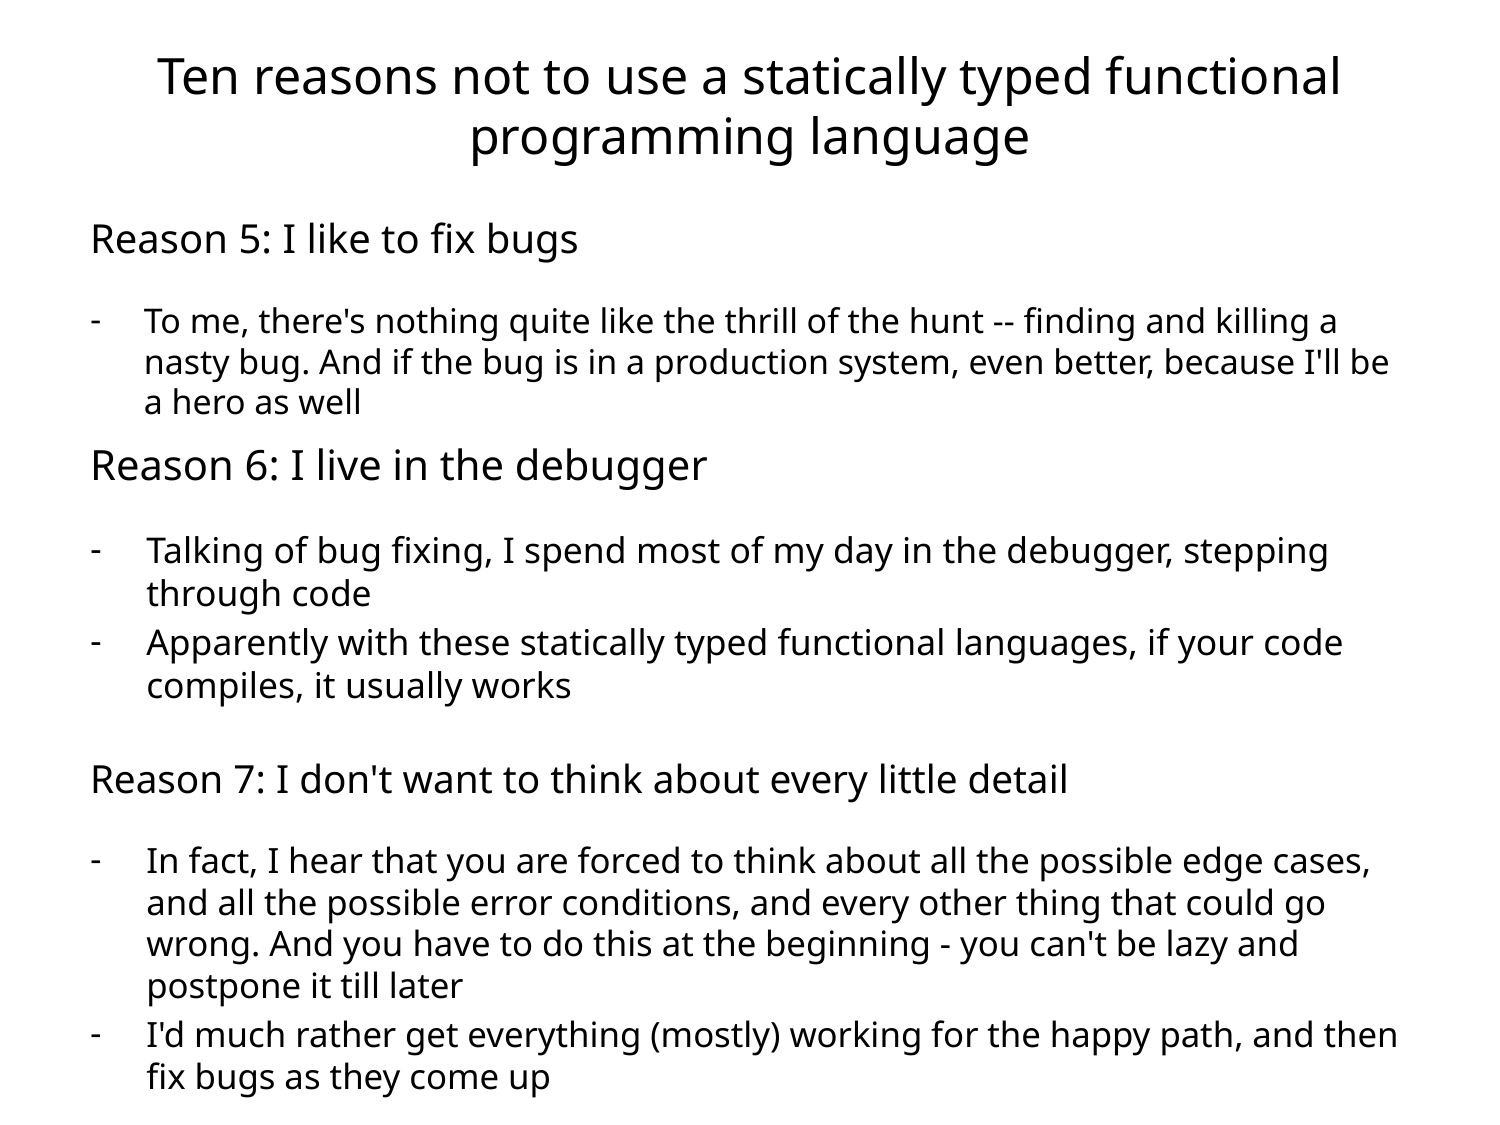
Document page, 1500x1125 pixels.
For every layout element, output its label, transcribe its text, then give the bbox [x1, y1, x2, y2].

text_box Reason 7: I don't want to think about every little detail In fact, I hear that you are forced to think about all the possible edge cases, and all the possible error conditions, and every other thing that could go wrong. And you have to do this at the beginning - you can't be lazy and postpone it till later I'd much rather get everything (mostly) working for the happy path, and then fix bugs as they come up [74, 747, 1425, 1107]
title Ten reasons not to use a statically typed functional programming language [75, 45, 1425, 164]
list Reason 5: I like to fix bugs To me, there's nothing quite like the thrill of the hunt -- finding and killing a nasty bug. And if the bug is in a production system, even better, because I'll be a hero as well [75, 206, 1425, 430]
text_box Reason 6: I live in the debugger Talking of bug fixing, I spend most of my day in the debugger, stepping through code Apparently with these statically typed functional languages, if your code compiles, it usually works [74, 431, 1425, 725]
